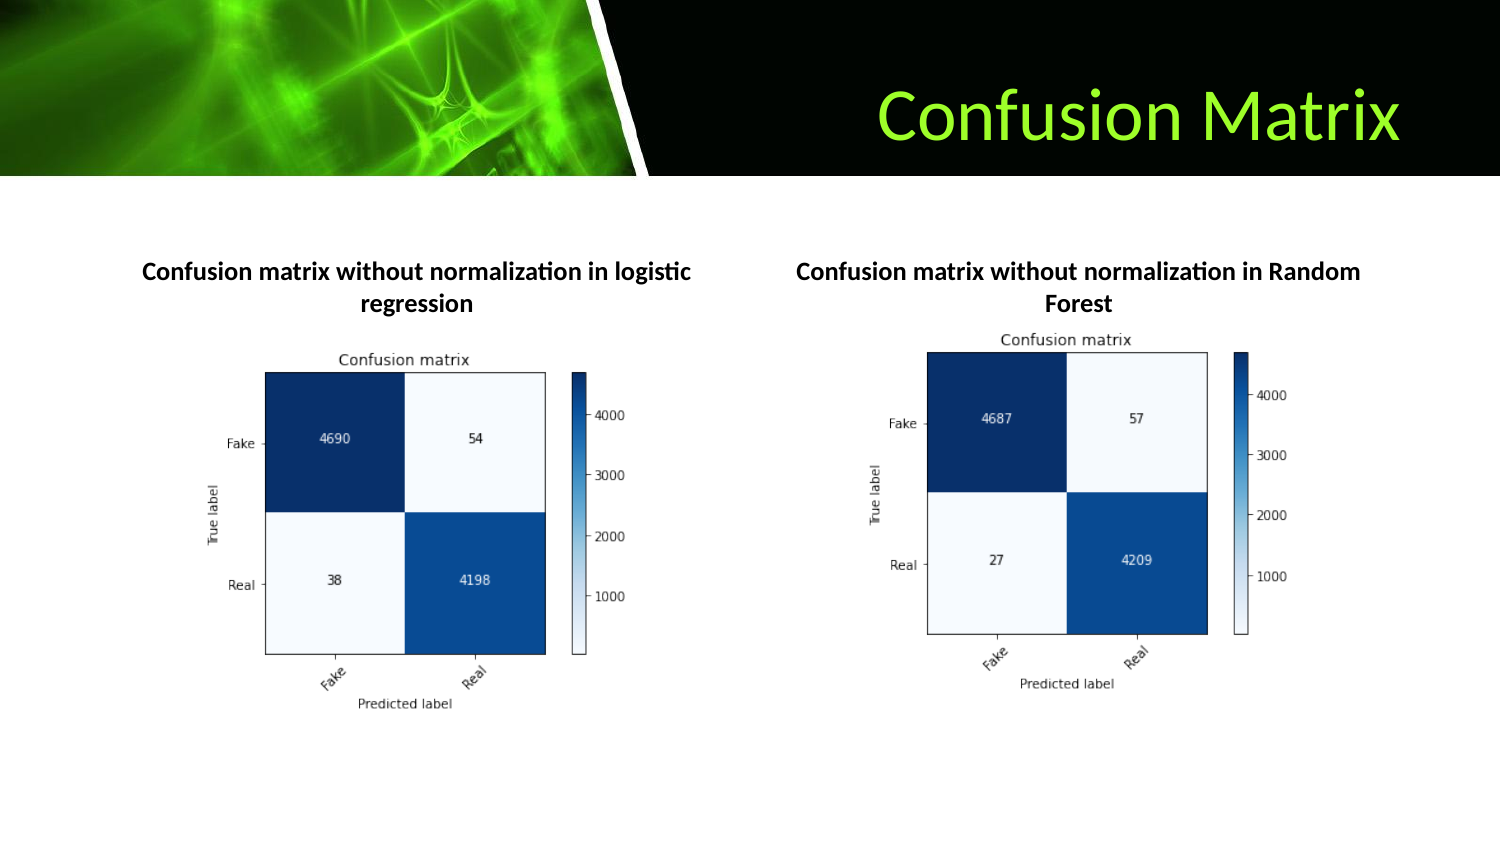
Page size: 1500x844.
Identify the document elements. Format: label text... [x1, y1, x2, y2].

list Confusion matrix without normalization in Random Forest [747, 246, 1411, 325]
picture [0, 0, 1500, 844]
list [862, 324, 1296, 699]
list Confusion matrix without normalization in logistic regression [85, 246, 747, 325]
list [200, 344, 634, 719]
title Confusion Matrix [88, 48, 1417, 174]
